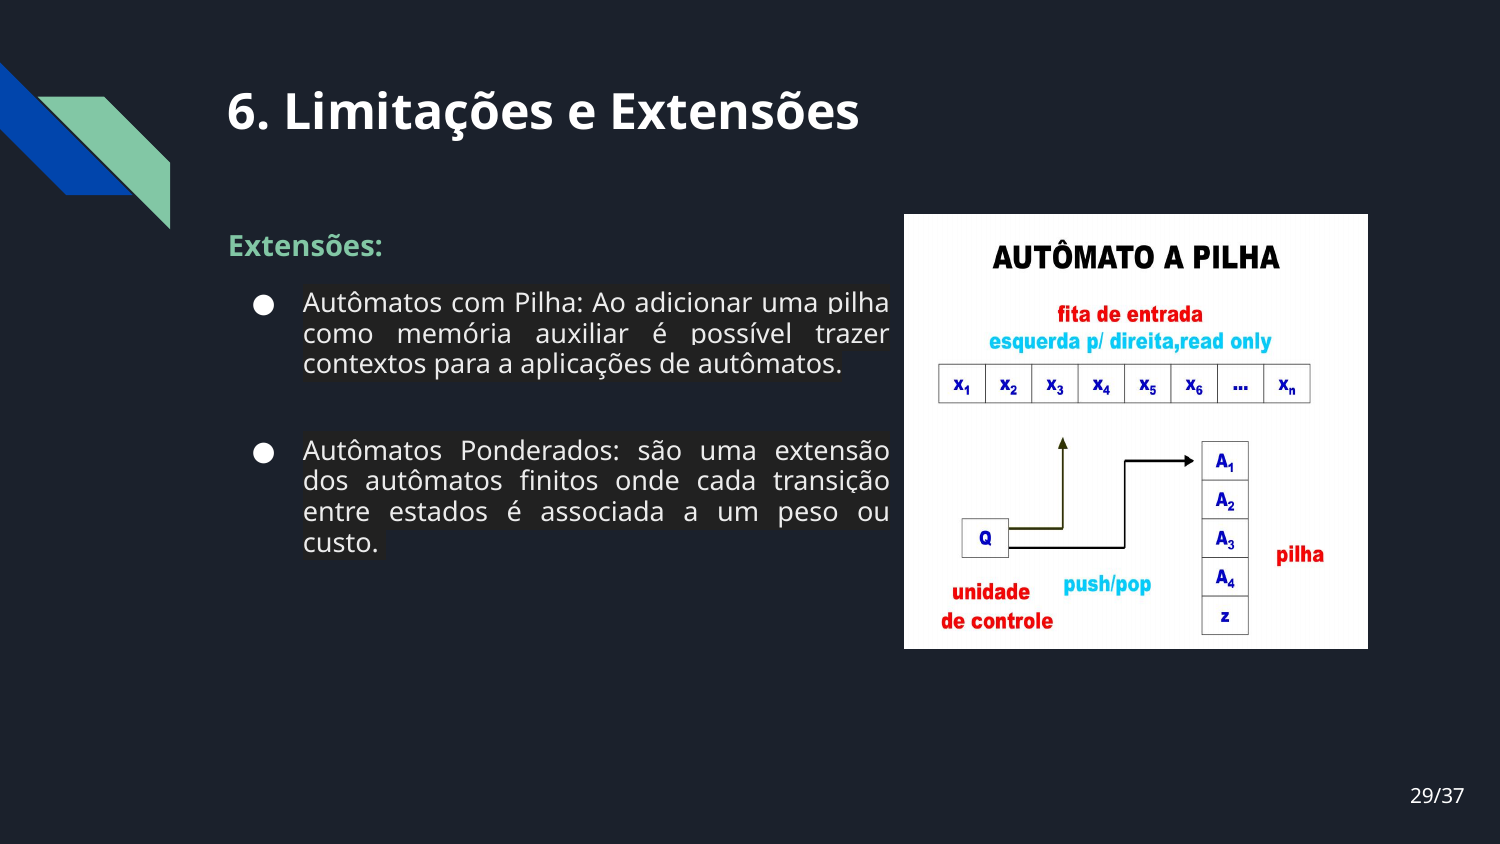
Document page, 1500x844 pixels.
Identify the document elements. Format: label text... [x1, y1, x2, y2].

picture [904, 214, 1368, 649]
title 6. Limitações e Extensões [212, 64, 1368, 214]
list Extensões: Autômatos com Pilha: Ao adicionar uma pilha como memória auxiliar é possível trazer contextos para a aplicações de autômatos. Autômatos Ponderados: são uma extensão dos autômatos finitos onde cada transição entre estados é associada a um peso ou custo. [212, 214, 905, 693]
slide_number 29/37 [1389, 764, 1480, 830]
